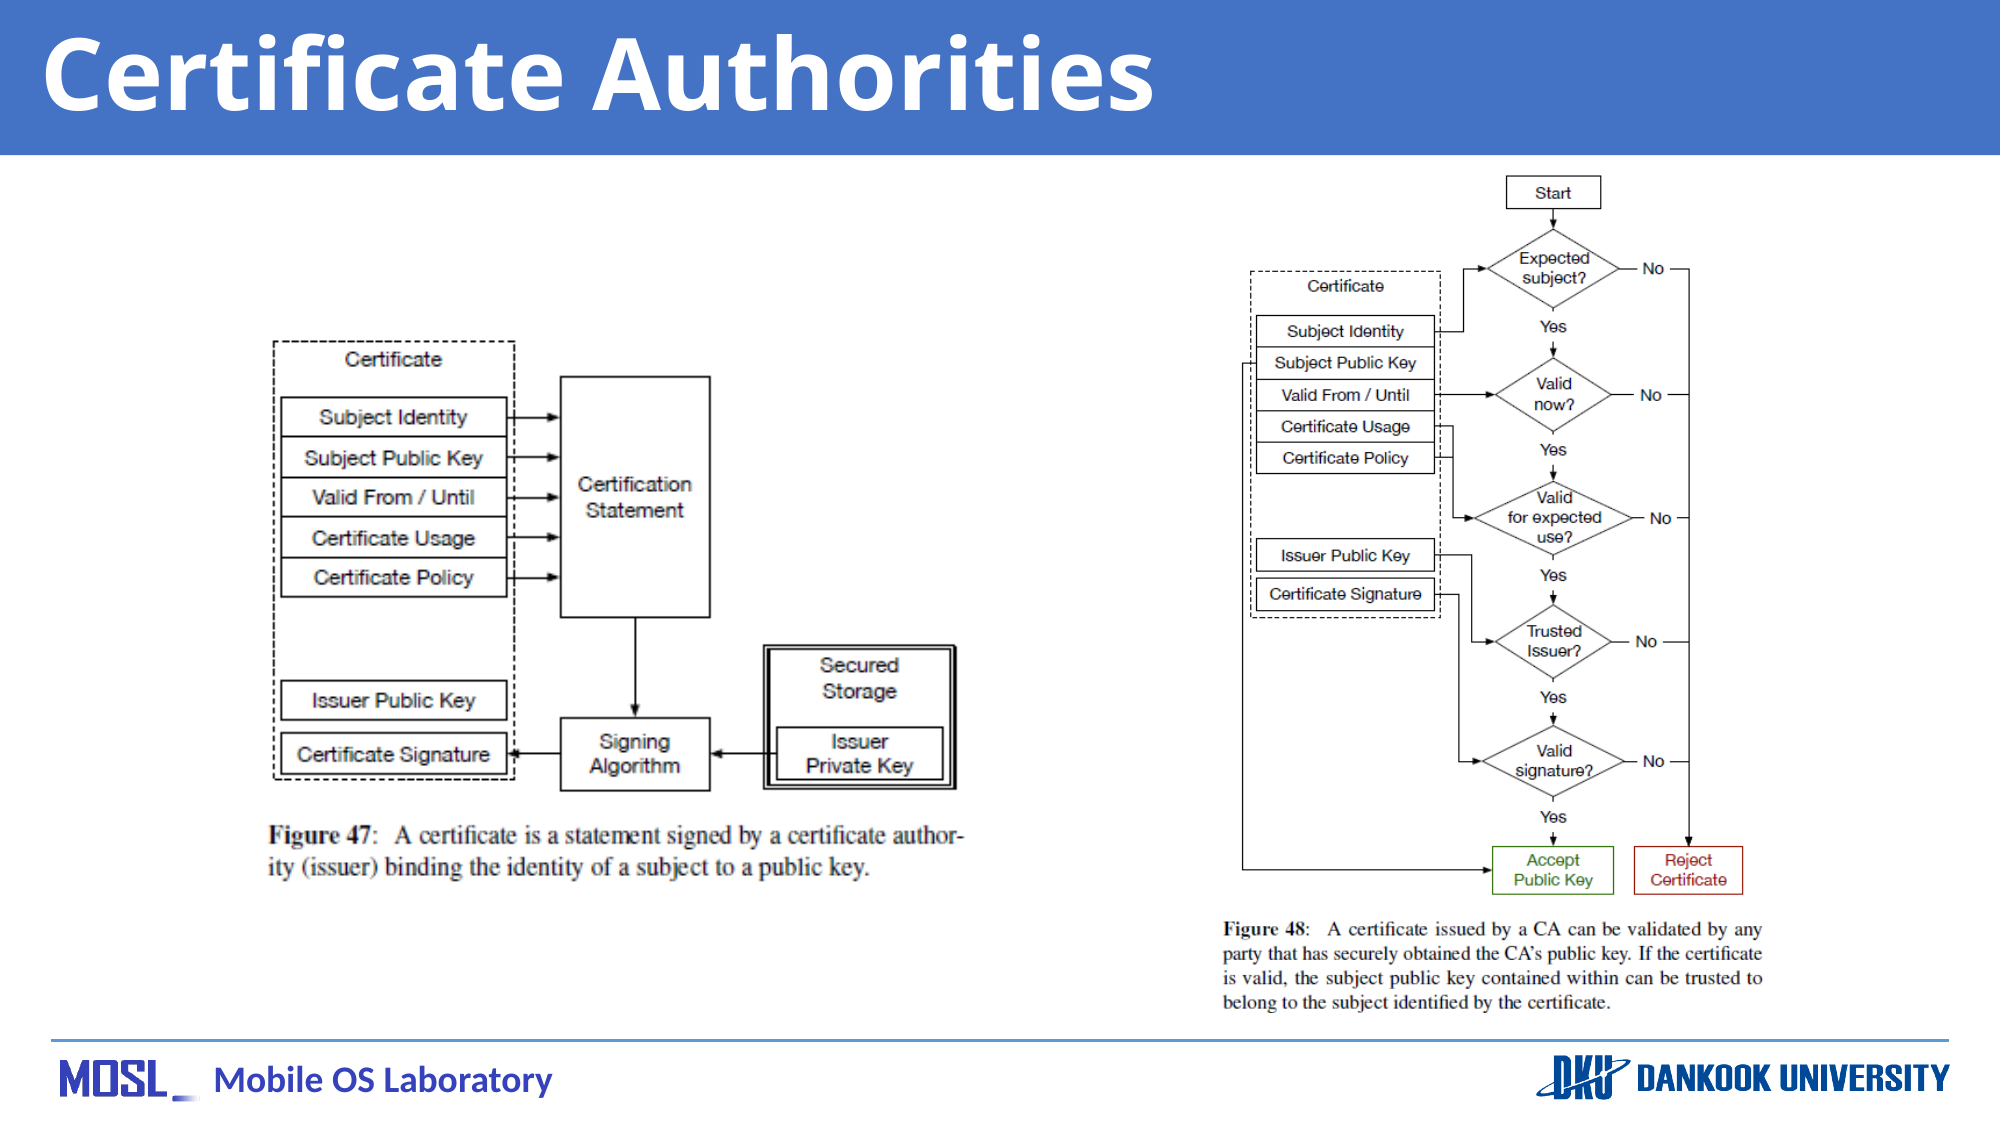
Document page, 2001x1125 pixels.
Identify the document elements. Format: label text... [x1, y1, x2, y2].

text_box [508, 152, 2000, 228]
picture [39, 1037, 216, 1119]
title Certificate Authorities [25, 2, 1965, 153]
picture [264, 326, 974, 889]
picture [1536, 1055, 1950, 1100]
picture [1213, 173, 1777, 1013]
